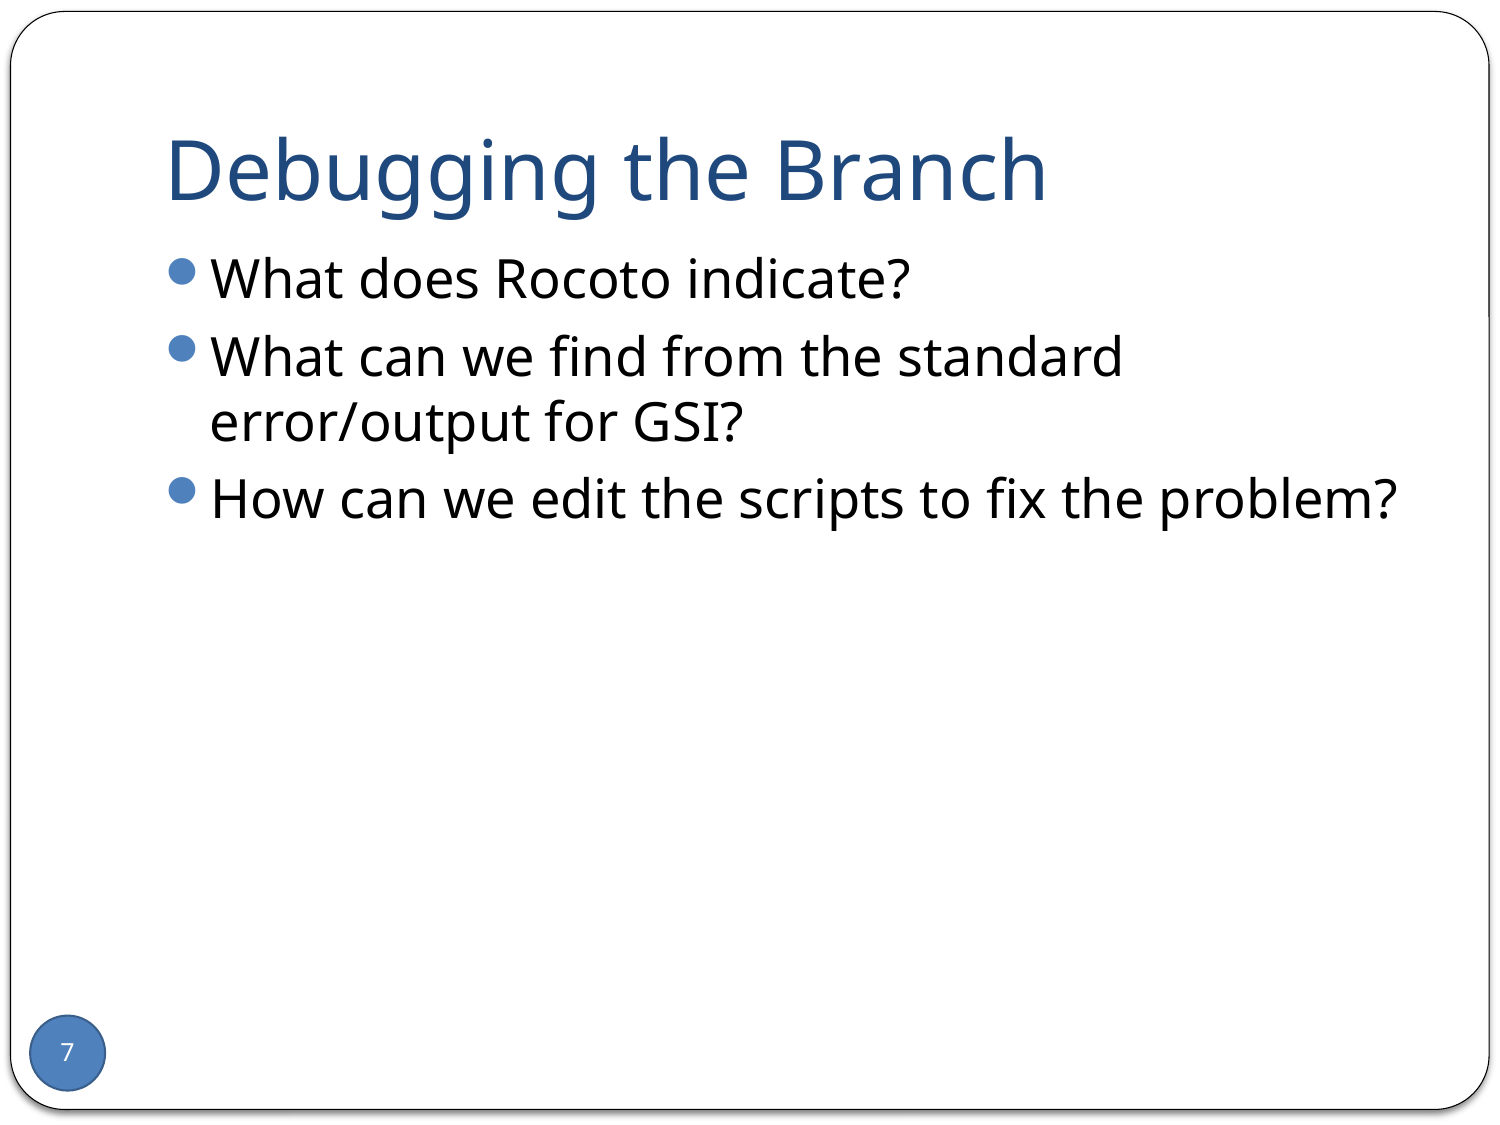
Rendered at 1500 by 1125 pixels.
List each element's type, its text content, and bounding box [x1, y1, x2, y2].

list What does Rocoto indicate? What can we find from the standard error/output for GSI? How can we edit the scripts to fix the problem? [150, 237, 1425, 988]
title Debugging the Branch [150, 45, 1425, 233]
